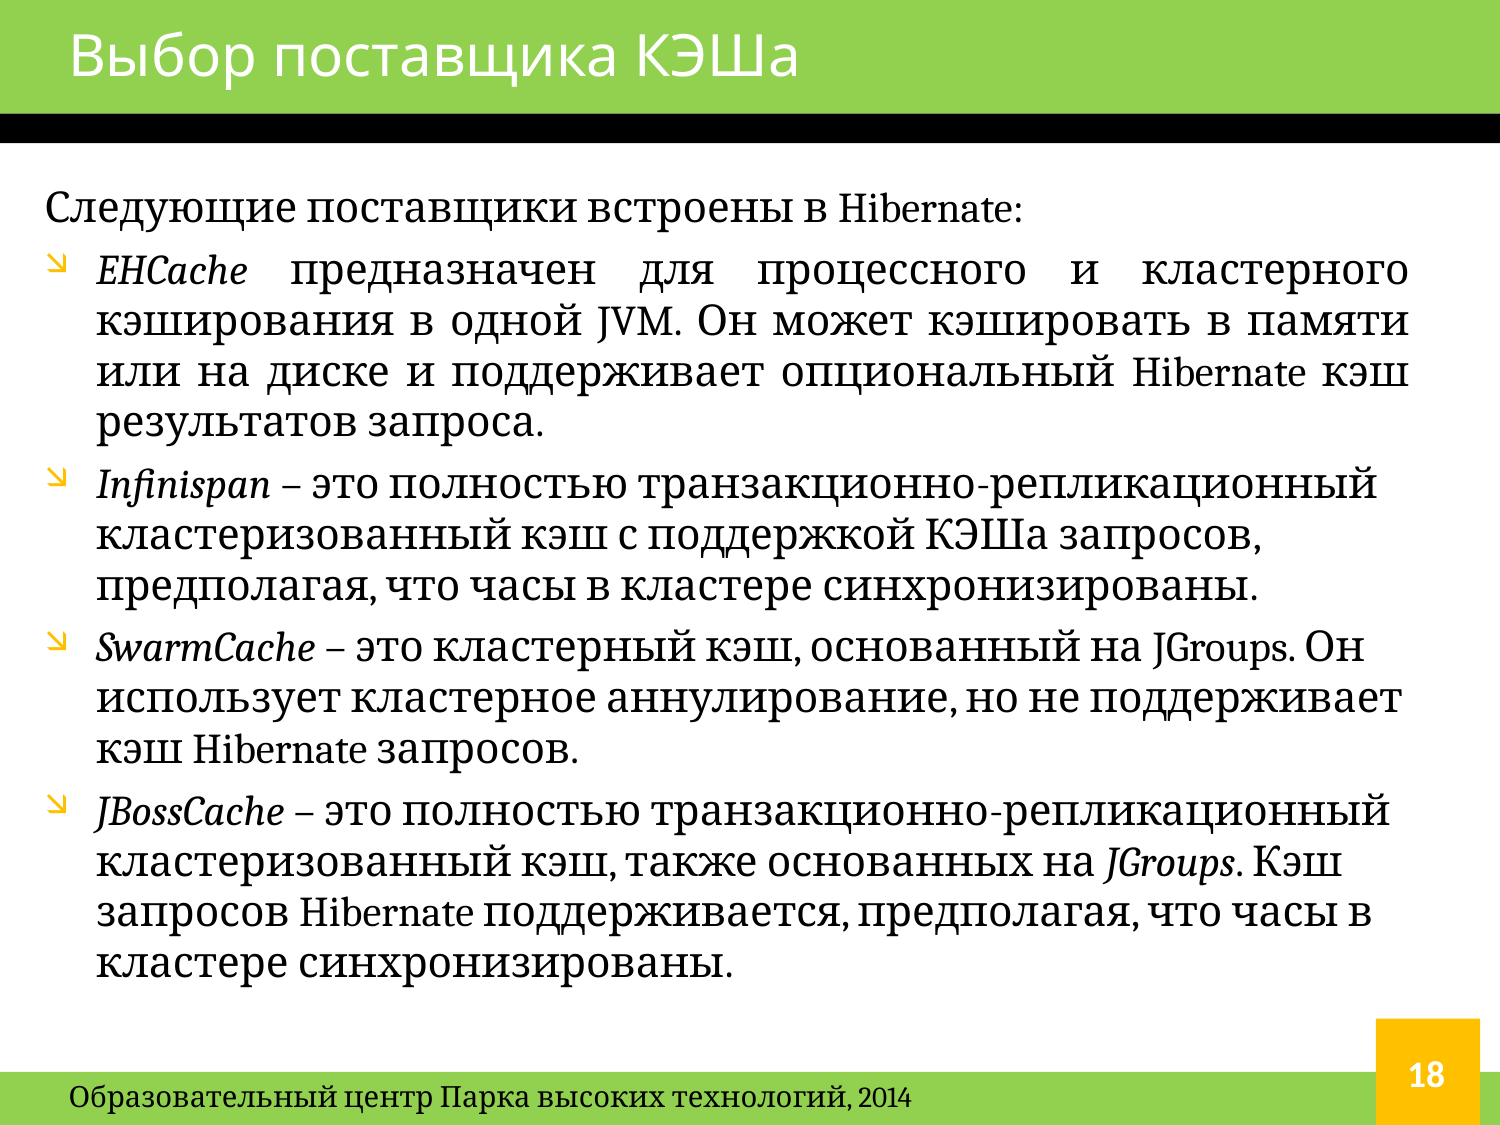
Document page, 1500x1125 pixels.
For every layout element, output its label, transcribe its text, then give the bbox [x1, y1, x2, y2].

list Следующие поставщики встроены в Hibernate: EHCache предназначен для процессного и кластерного кэширования в одной JVM. Он может кэшировать в памяти или на диске и поддерживает опциональный Hibernate кэш результатов запроса. Infinispan – это полностью транзакционно-репликационный кластеризованный кэш с поддержкой КЭШа запросов, предполагая, что часы в кластере синхронизированы. SwarmCache – это кластерный кэш, основанный на JGroups. Он использует кластерное аннулирование, но не поддерживает кэш Hibernate запросов. JBossCache – это полностью транзакционно-репликационный кластеризованный кэш, также основанных на JGroups. Кэш запросов Hibernate поддерживается, предполагая, что часы в кластере синхронизированы. [29, 172, 1425, 1005]
slide_number 18 [1373, 1042, 1480, 1103]
title Выбор поставщика КЭШа [53, 7, 1404, 100]
